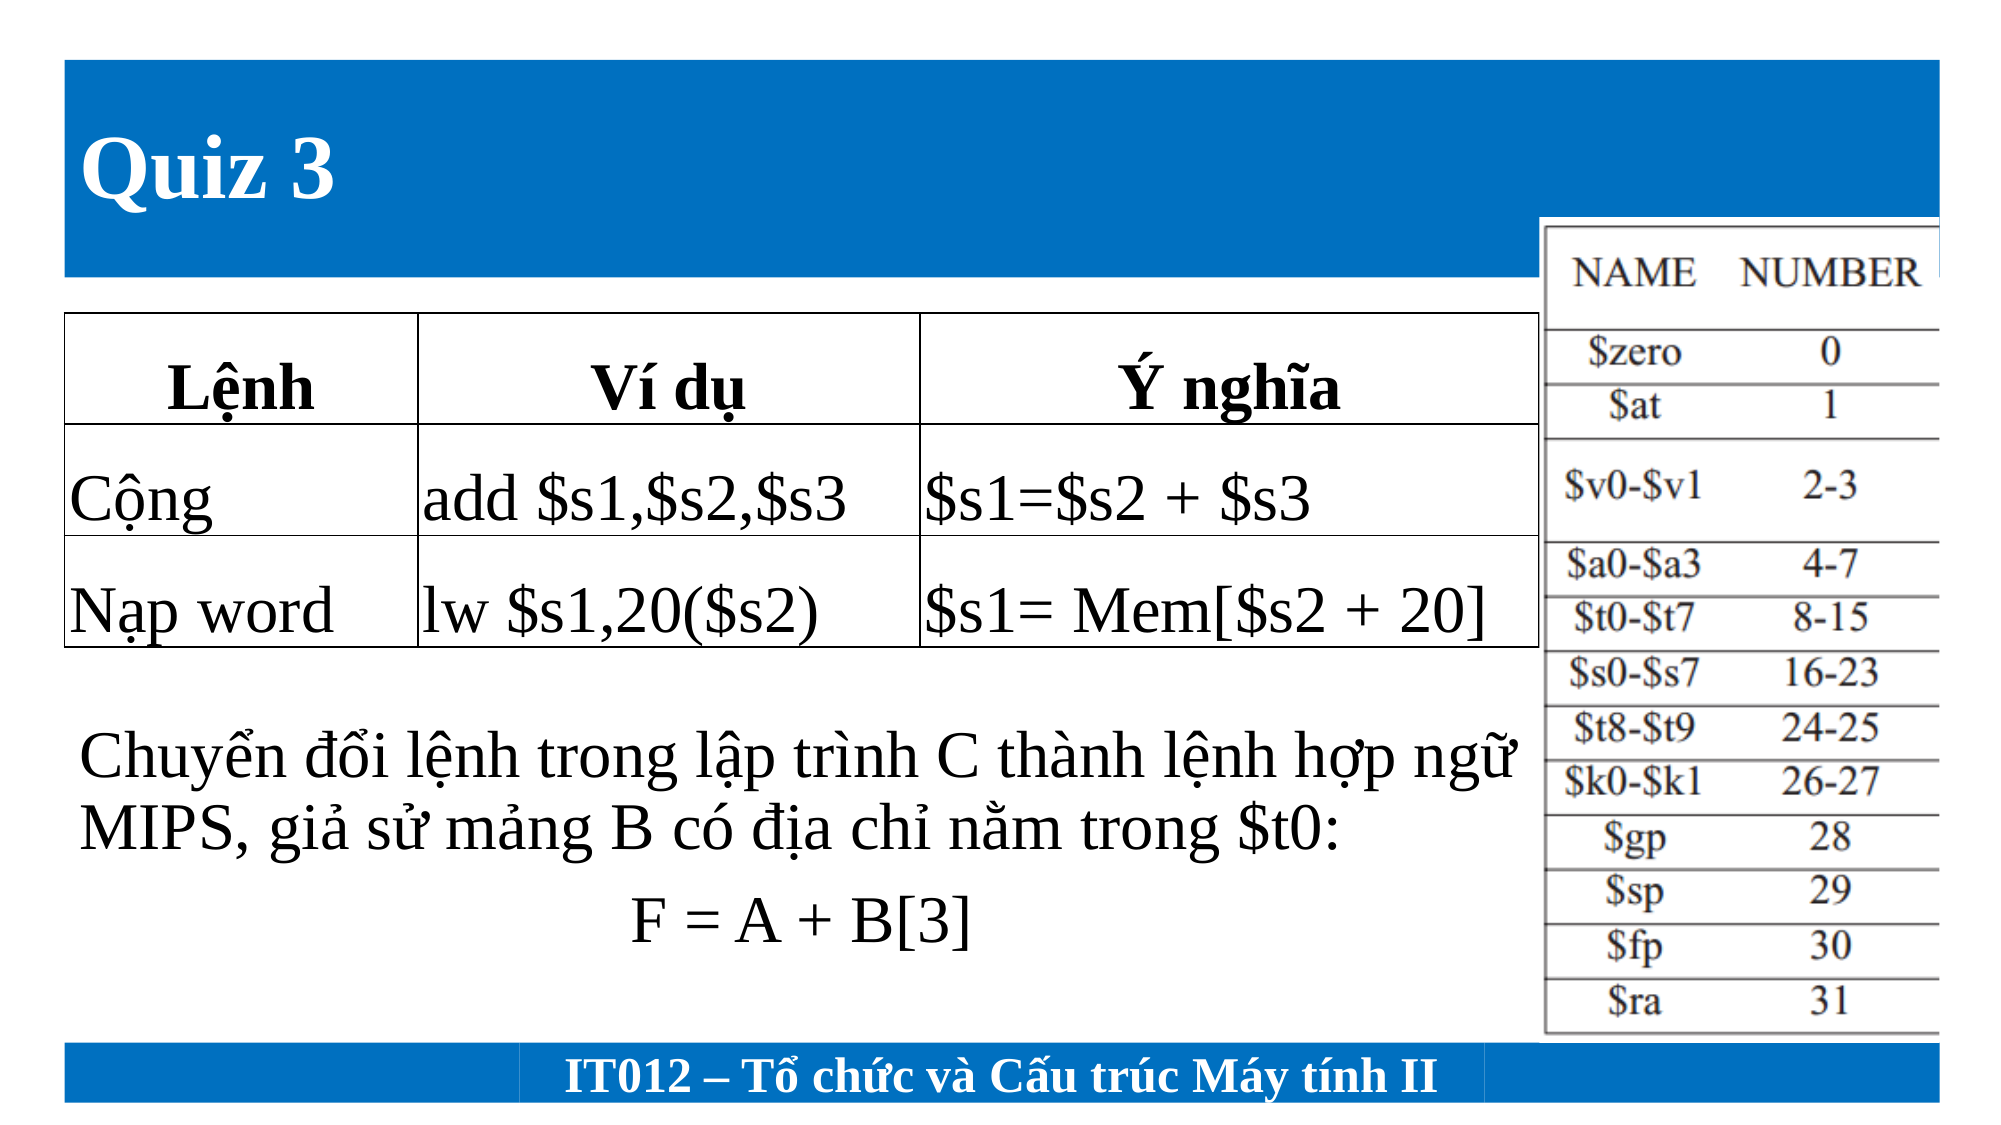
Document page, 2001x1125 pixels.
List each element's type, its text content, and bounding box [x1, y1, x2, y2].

table_cell $s1= Mem[$s2 + 20] [921, 536, 1538, 646]
table_header Ý nghĩa [921, 314, 1538, 423]
list Chuyển đổi lệnh trong lập trình C thành lệnh hợp ngữ MIPS, giả sử mảng B có địa chỉ nằm trong $t0: F = A + B[3] [64, 712, 1539, 1014]
table_cell $s1=$s2 + $s3 [921, 425, 1538, 535]
table_cell add $s1,$s2,$s3 [419, 425, 919, 535]
title Quiz 3 [64, 59, 1940, 278]
table_cell lw $s1,20($s2) [419, 536, 919, 646]
slide_number [64, 1042, 520, 1103]
table_header Ví dụ [419, 314, 919, 423]
picture [1539, 217, 1940, 1043]
table_cell Cộng [65, 425, 417, 535]
table_cell Nạp word [65, 536, 417, 646]
table_header Lệnh [65, 314, 417, 423]
